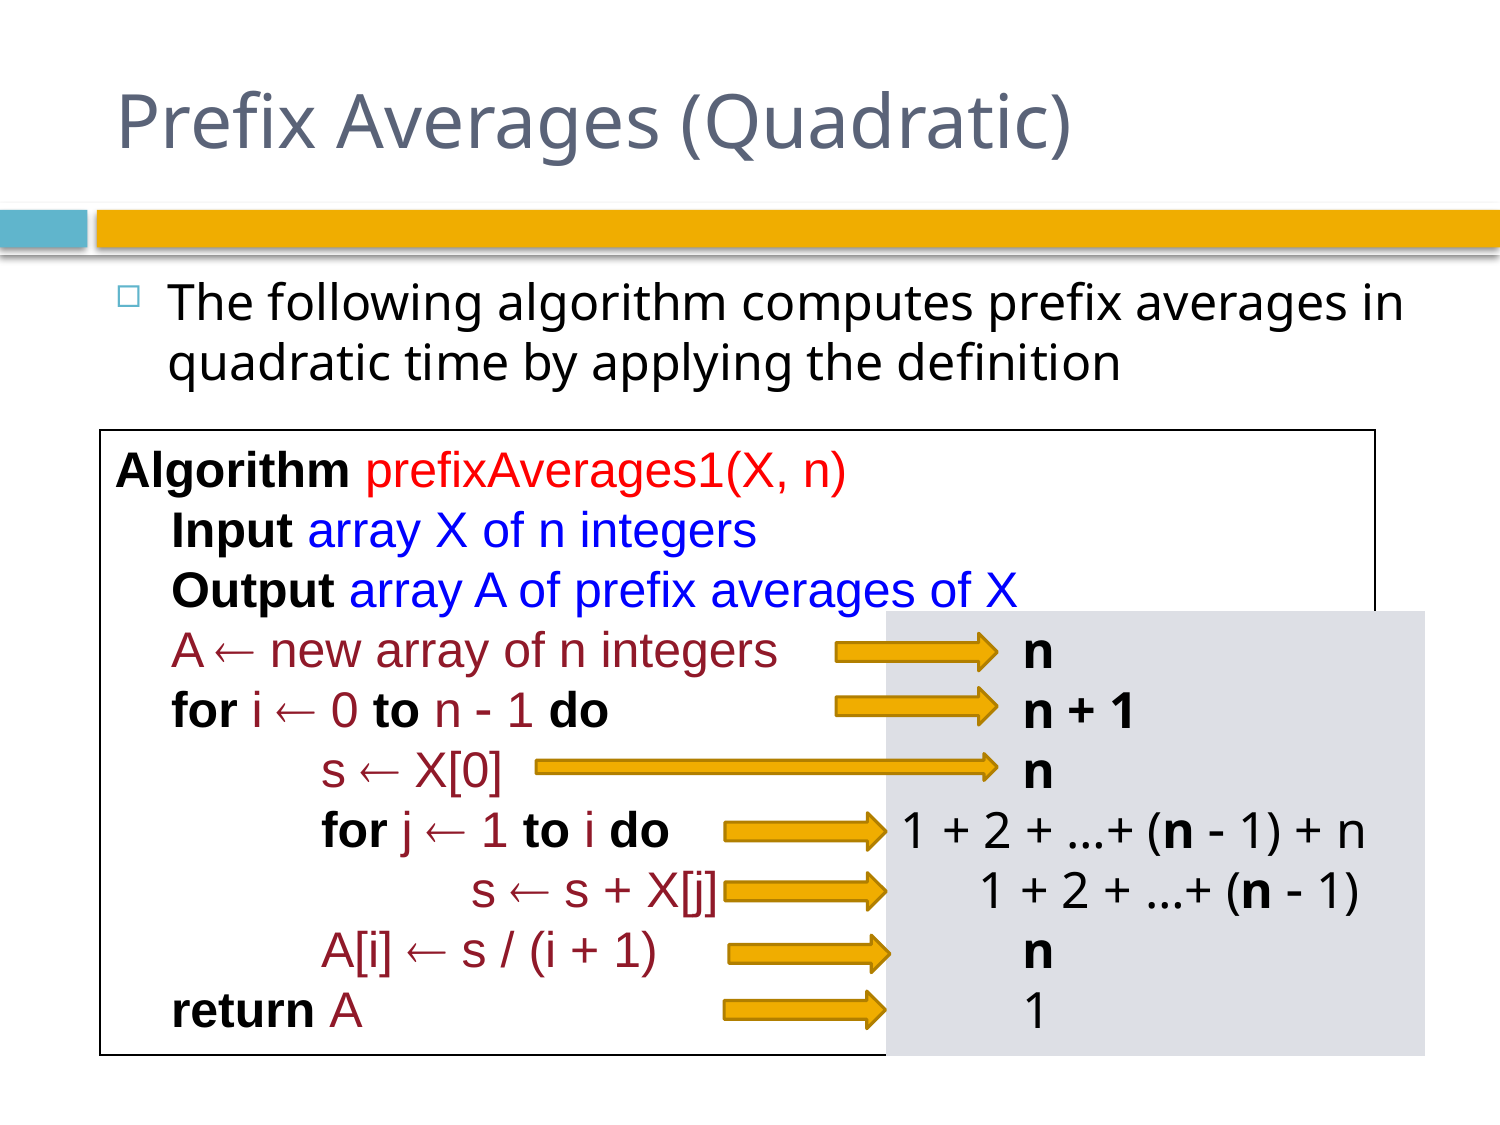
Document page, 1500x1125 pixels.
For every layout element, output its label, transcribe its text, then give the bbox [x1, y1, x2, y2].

text_box n n + 1 n 1 + 2 + …+ (n  1) + n 1 + 2 + …+ (n  1) n 1 [886, 611, 1425, 1056]
text_box Algorithm prefixAverages1(X, n) Input array X of n integers Output array A of prefix averages of X A  new array of n integers for i  0 to n  1 do s  X[0] for j  1 to i do s  s + X[j] A[i]  s / (i + 1) return A [99, 429, 1375, 1055]
text_box [722, 989, 887, 1031]
text_box [727, 933, 892, 975]
title Prefix Averages (Quadratic) [100, 37, 1438, 200]
text_box [834, 631, 999, 673]
text_box [723, 811, 888, 852]
text_box [723, 871, 888, 912]
text_box [534, 752, 999, 782]
text_box [834, 686, 999, 727]
list The following algorithm computes prefix averages in quadratic time by applying the definition [100, 262, 1438, 1000]
